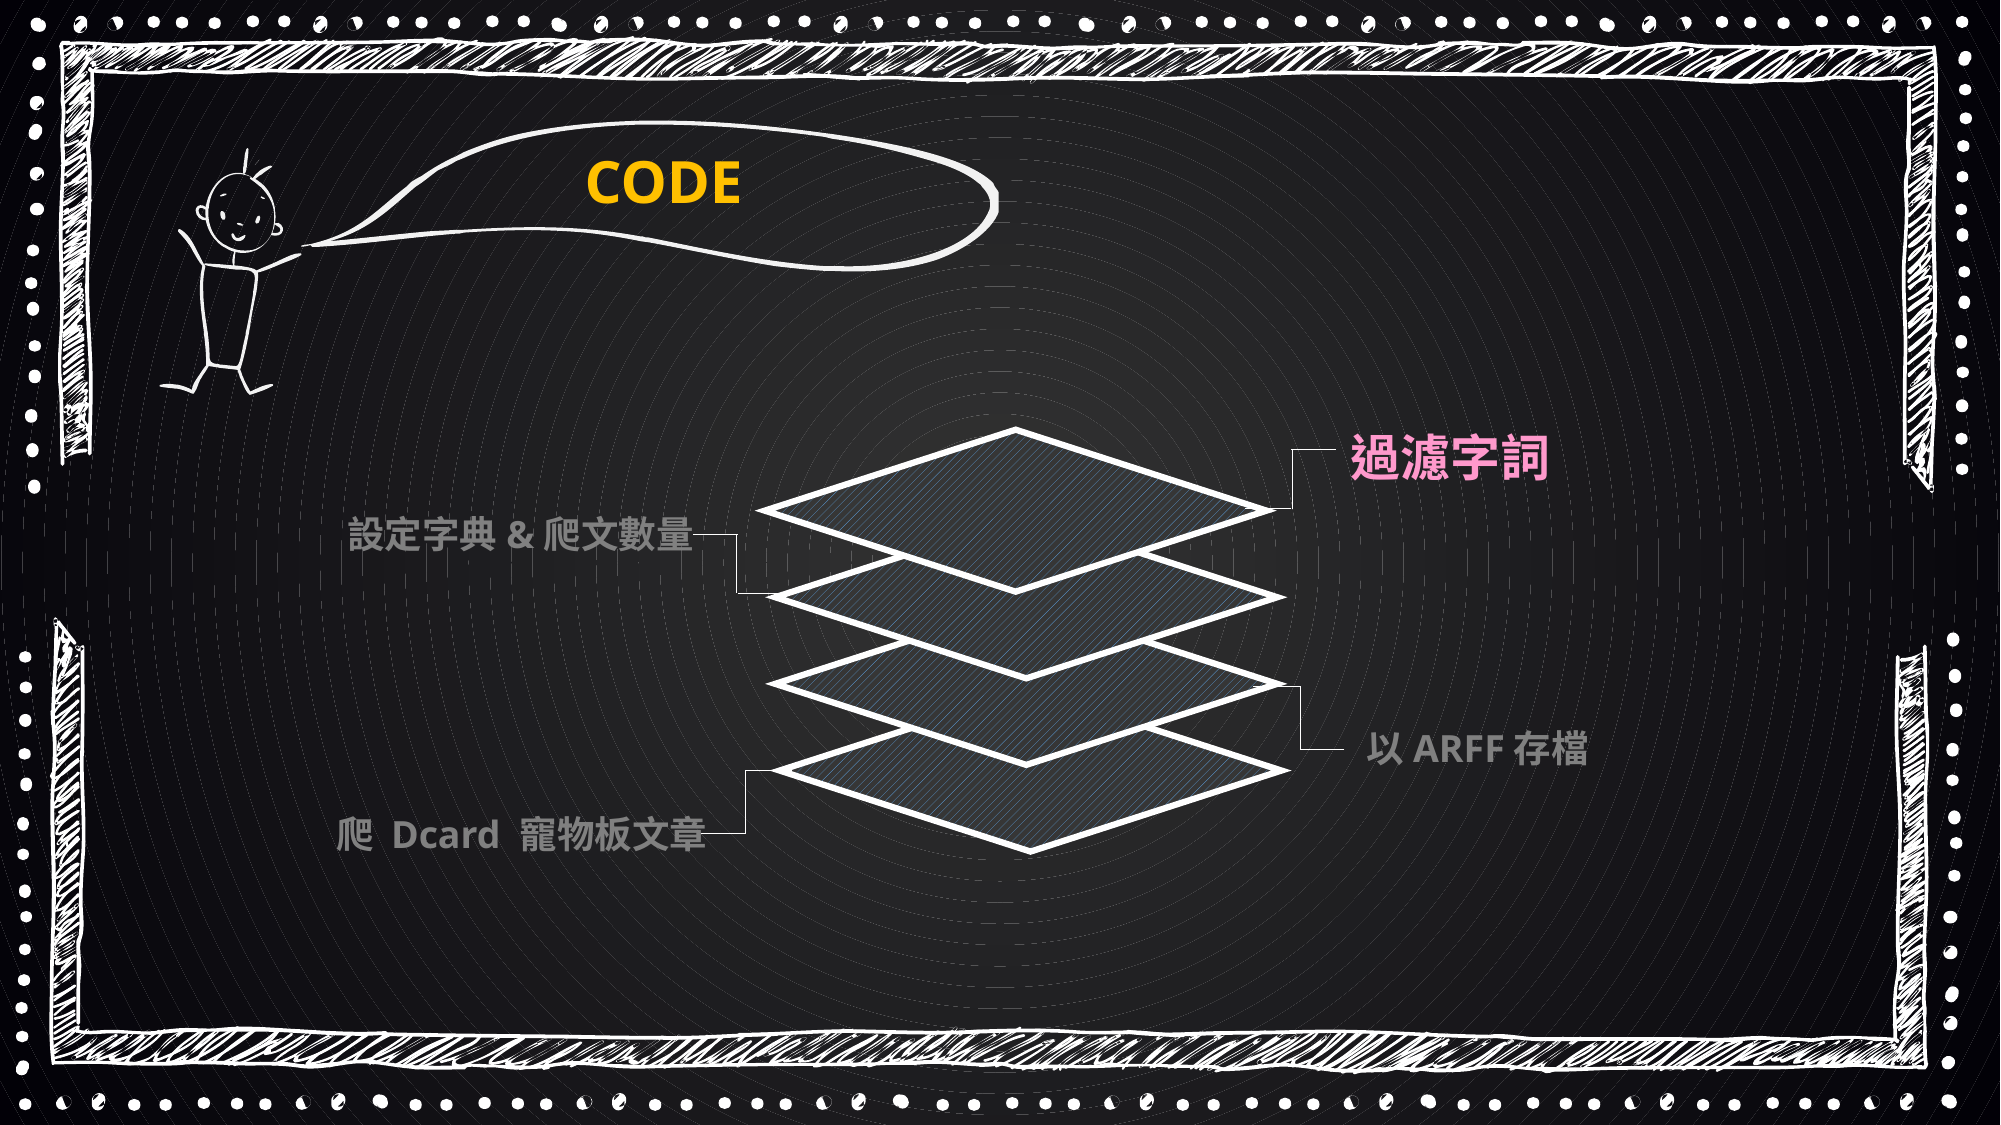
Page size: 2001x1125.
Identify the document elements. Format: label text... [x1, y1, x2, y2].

text_box [777, 727, 1285, 853]
text_box 設定字典&爬文數量 [332, 503, 718, 564]
text_box 過濾字詞 [1335, 418, 1856, 494]
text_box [693, 534, 784, 594]
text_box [1244, 449, 1336, 509]
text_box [1253, 686, 1345, 750]
text_box [771, 641, 1281, 766]
list CODE [361, 146, 966, 225]
text_box [761, 428, 1270, 593]
text_box 以ARFF存檔 [1351, 717, 1703, 778]
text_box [701, 770, 793, 834]
text_box 爬 Dcard 寵物板文章 [321, 803, 765, 864]
text_box [771, 552, 1281, 680]
